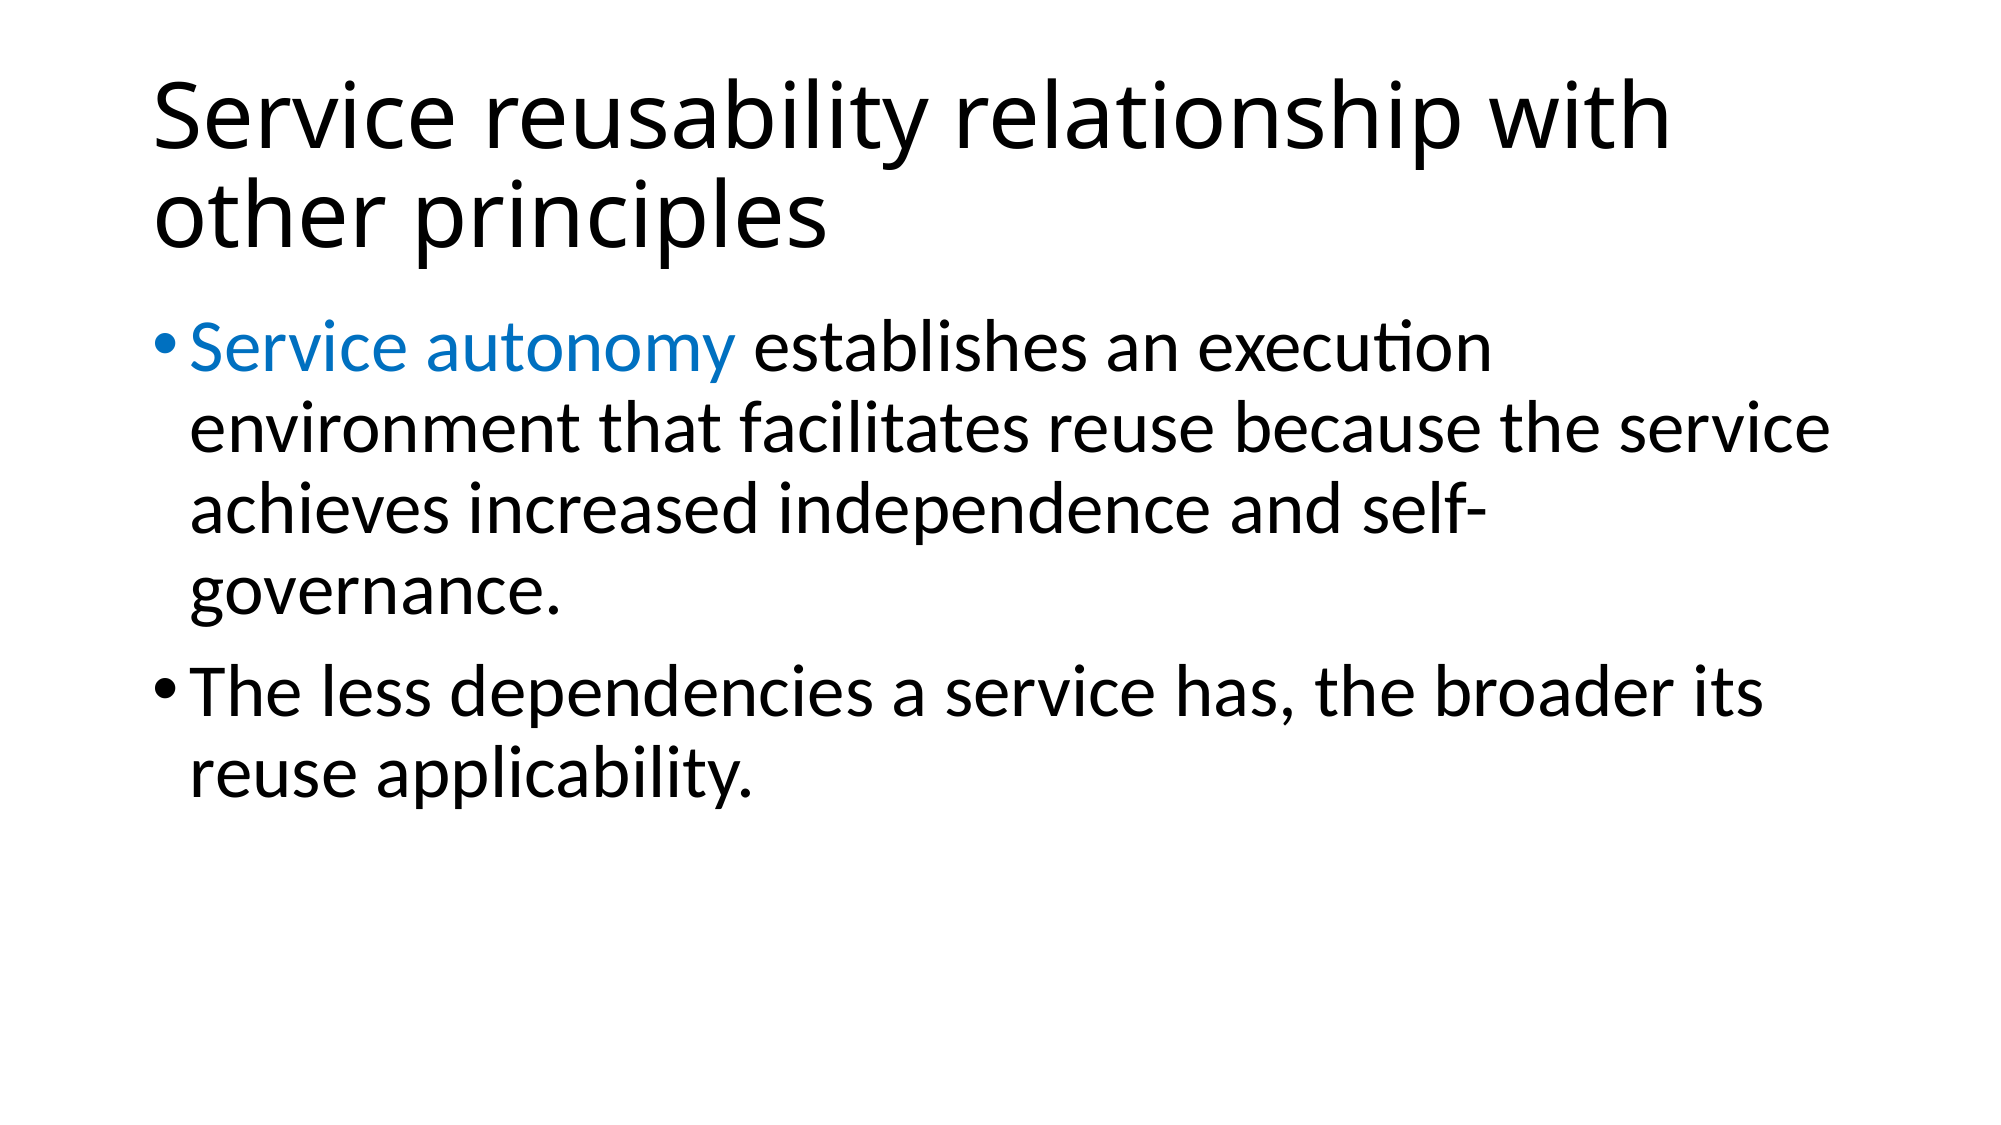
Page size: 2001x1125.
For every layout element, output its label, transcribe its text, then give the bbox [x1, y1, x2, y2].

list Service autonomy establishes an execution environment that facilitates reuse because the service achieves increased independence and self-governance. The less dependencies a service has, the broader its reuse applicability. [137, 299, 1863, 1014]
title Service reusability relationship with other principles [137, 59, 1863, 278]
